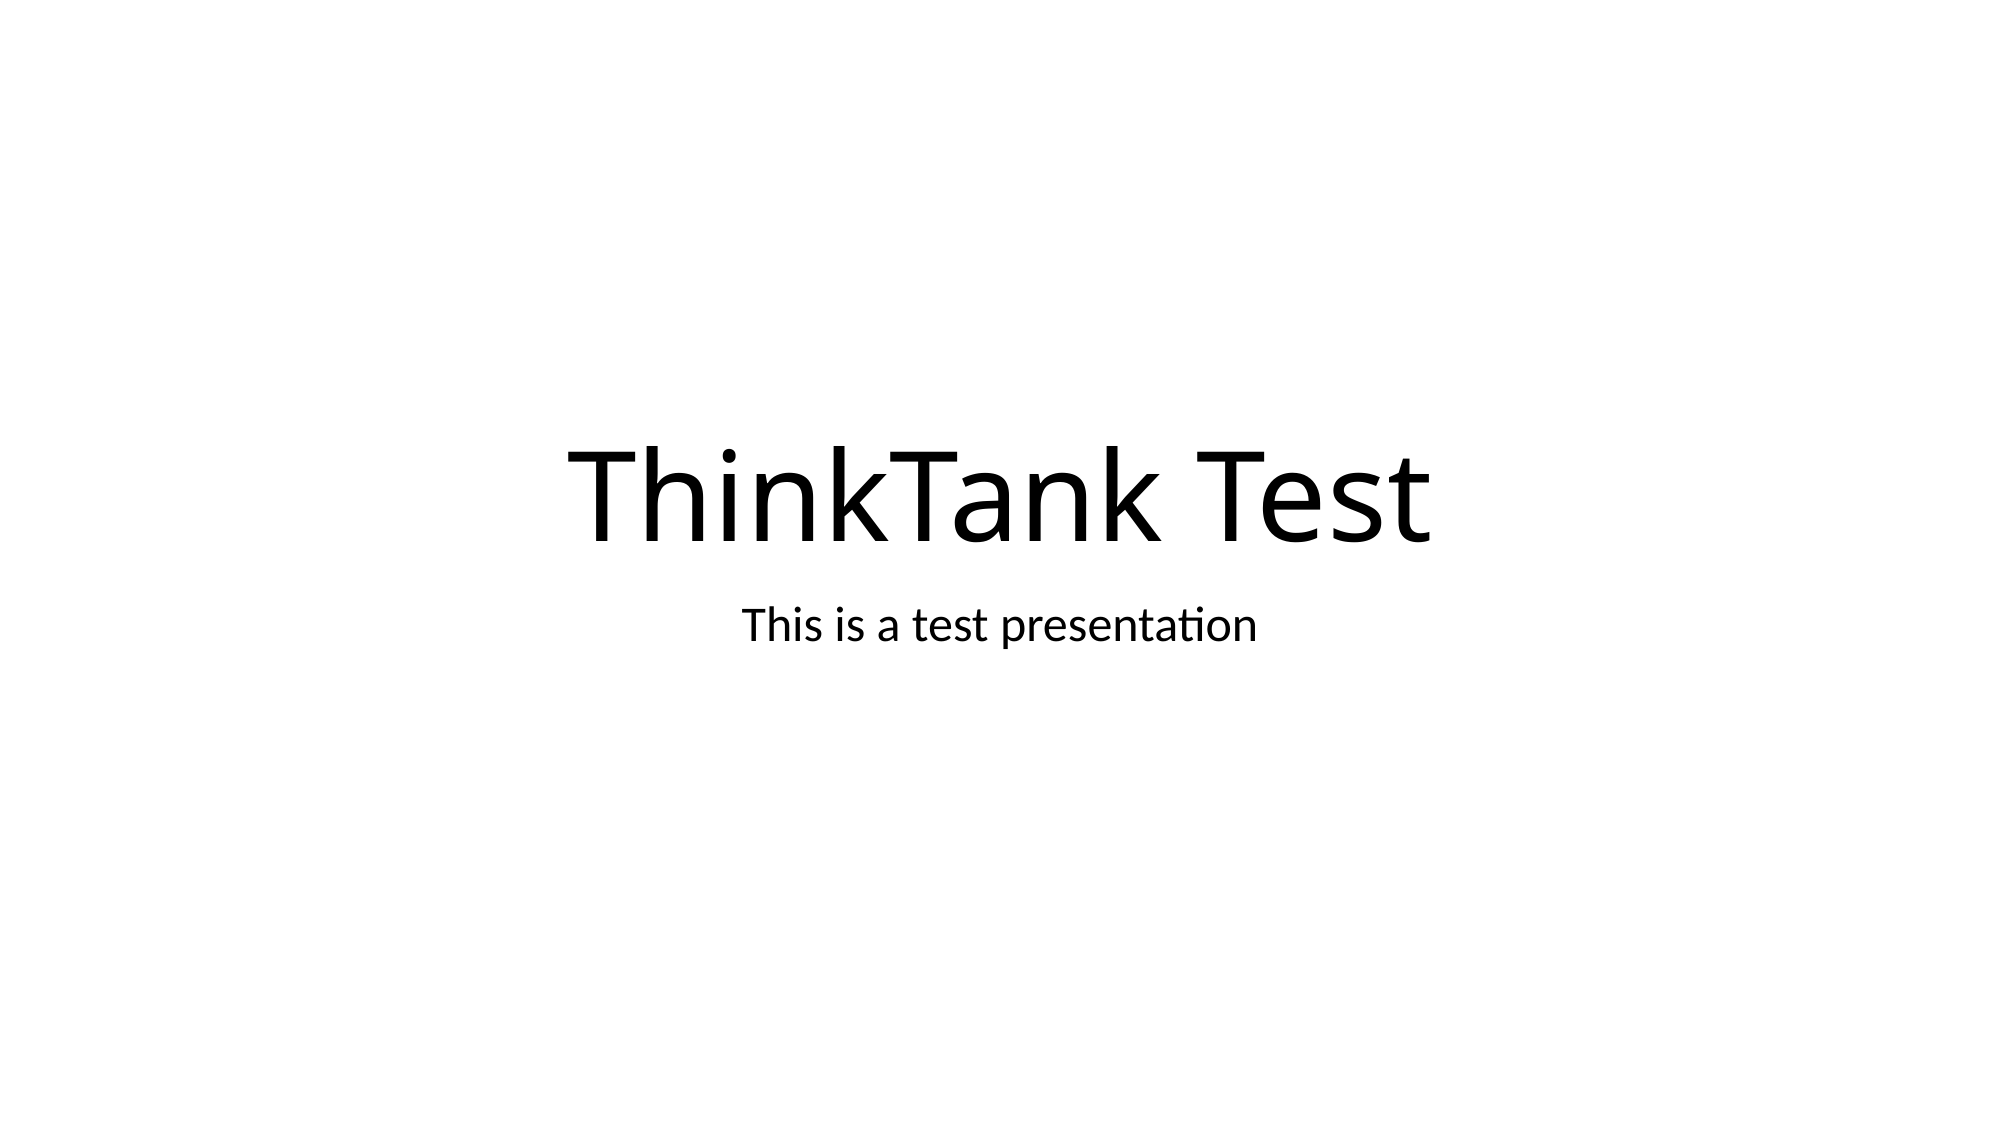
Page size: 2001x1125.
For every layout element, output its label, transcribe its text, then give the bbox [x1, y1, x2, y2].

title ThinkTank Test [249, 184, 1750, 576]
subtitle This is a test presentation [249, 590, 1750, 863]
